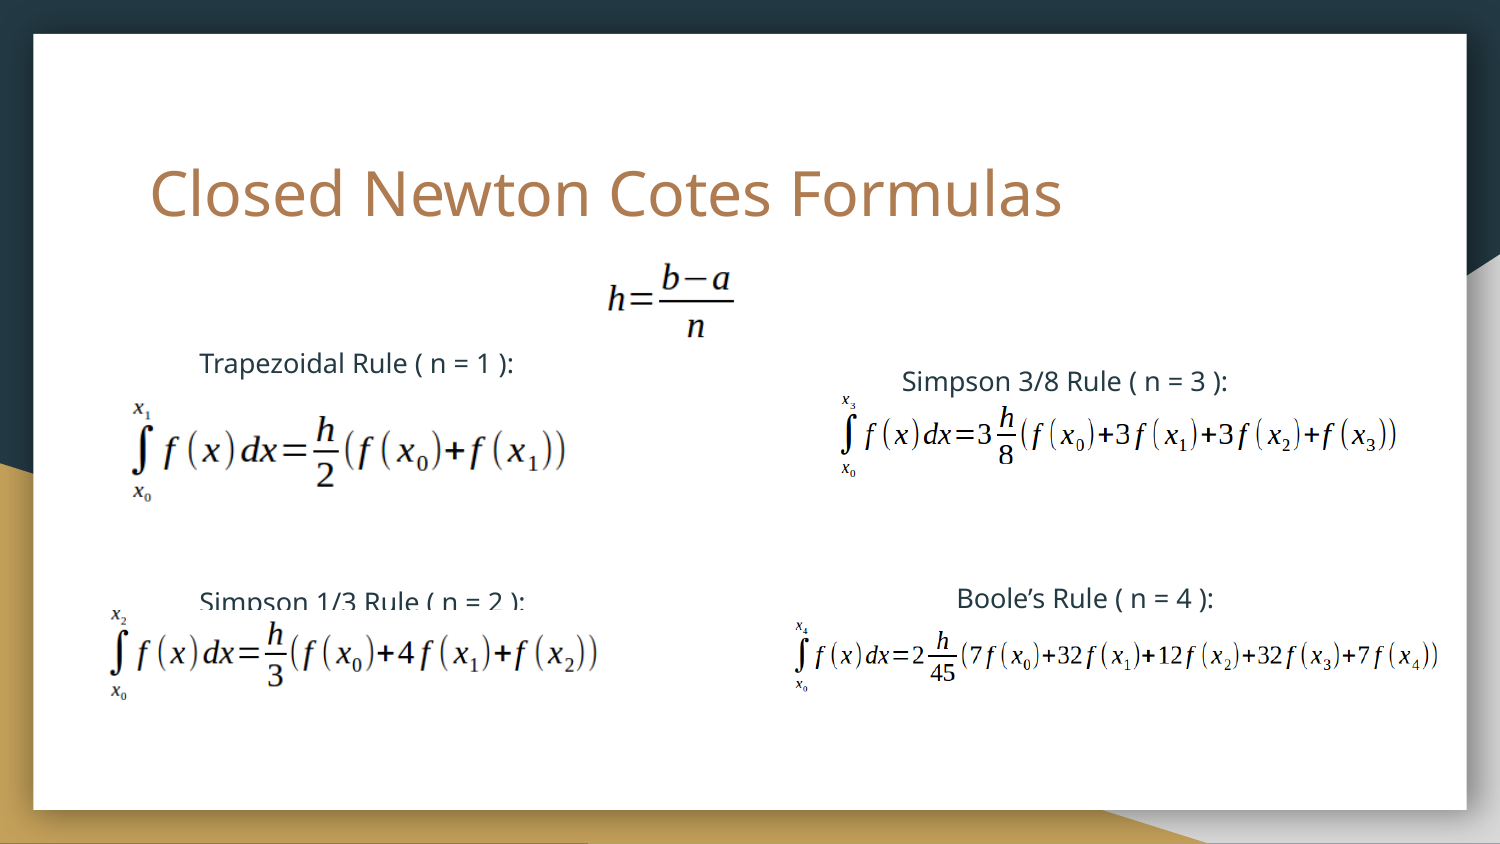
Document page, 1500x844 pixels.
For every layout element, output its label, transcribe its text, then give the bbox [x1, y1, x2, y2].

text_box Simpson 3/8 Rule ( n = 3 ): [886, 356, 1299, 388]
picture [125, 398, 576, 513]
picture [831, 389, 1402, 480]
title Closed Newton Cotes Formulas [134, 138, 1366, 296]
picture [792, 618, 1440, 692]
picture [575, 242, 765, 357]
list Trapezoidal Rule ( n = 1 ): [184, 326, 546, 397]
text_box Simpson 1/3 Rule ( n = 2 ): [184, 580, 677, 618]
picture [99, 610, 631, 701]
text_box Boole’s Rule ( n = 4 ): [941, 573, 1244, 617]
